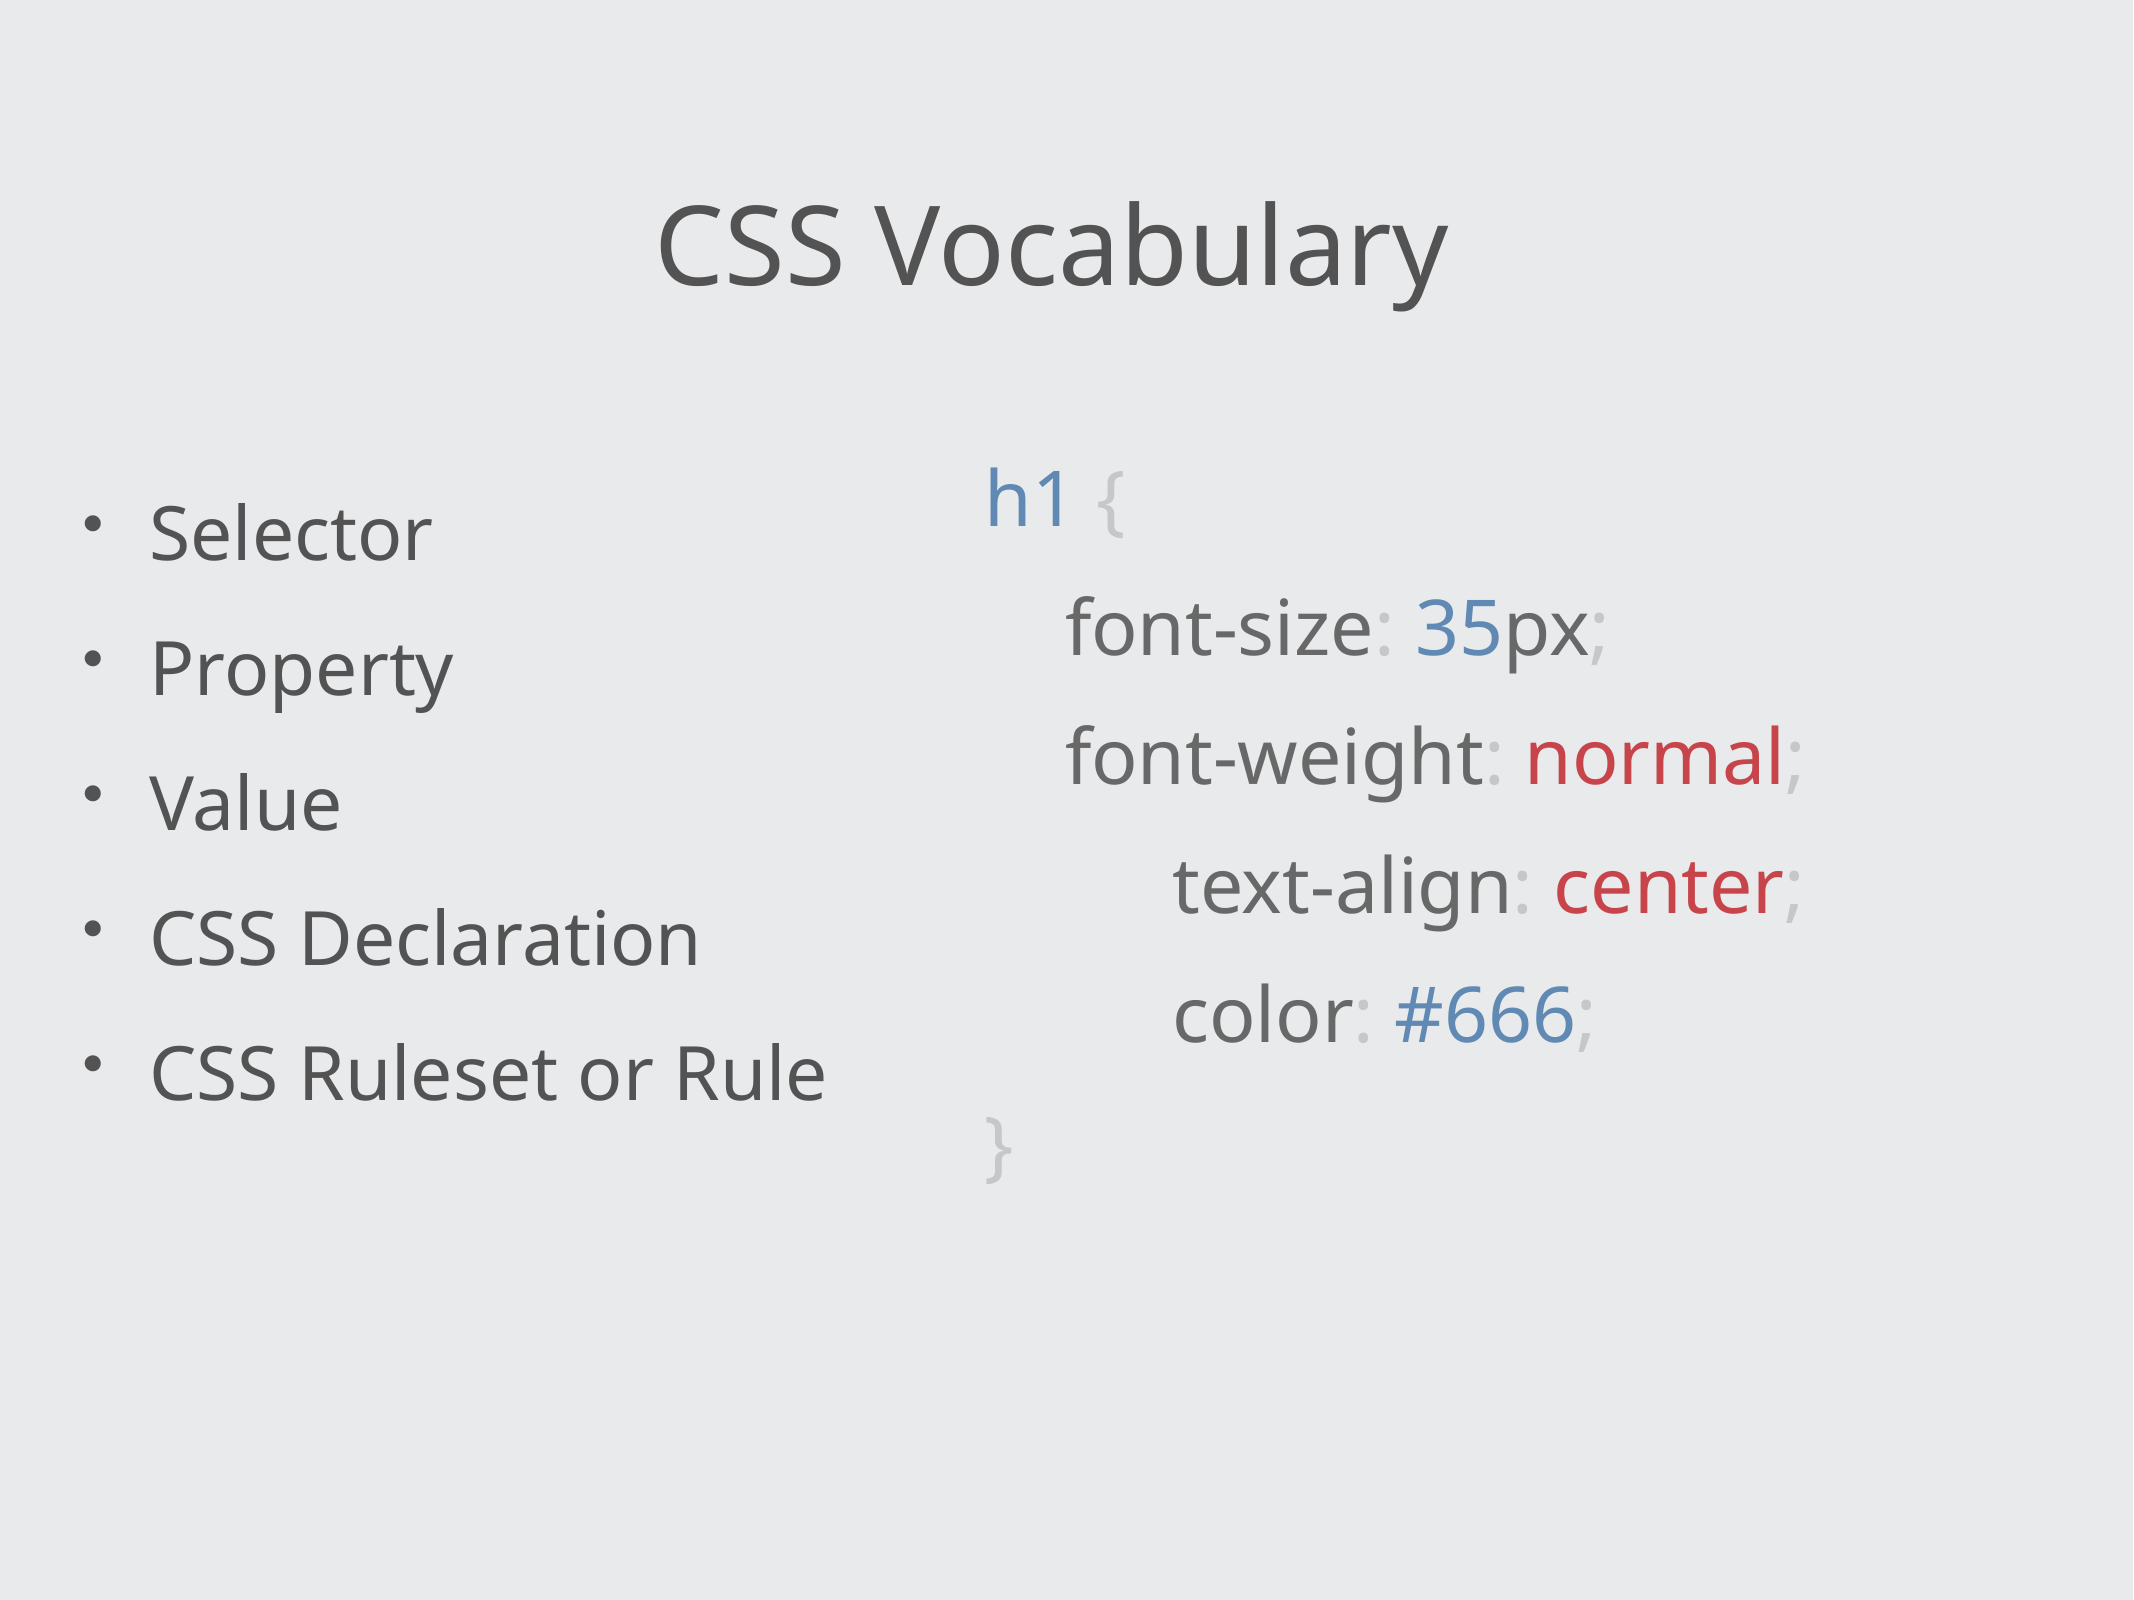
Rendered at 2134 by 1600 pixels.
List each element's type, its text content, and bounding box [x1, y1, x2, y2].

text_box Selector Property Value CSS Declaration CSS Ruleset or Rule [74, 432, 837, 1124]
title CSS Vocabulary [57, 41, 2076, 443]
text_box h1 { font-size: 35px; font-weight: normal; text-align: center; color: #666; } [976, 404, 1815, 1196]
